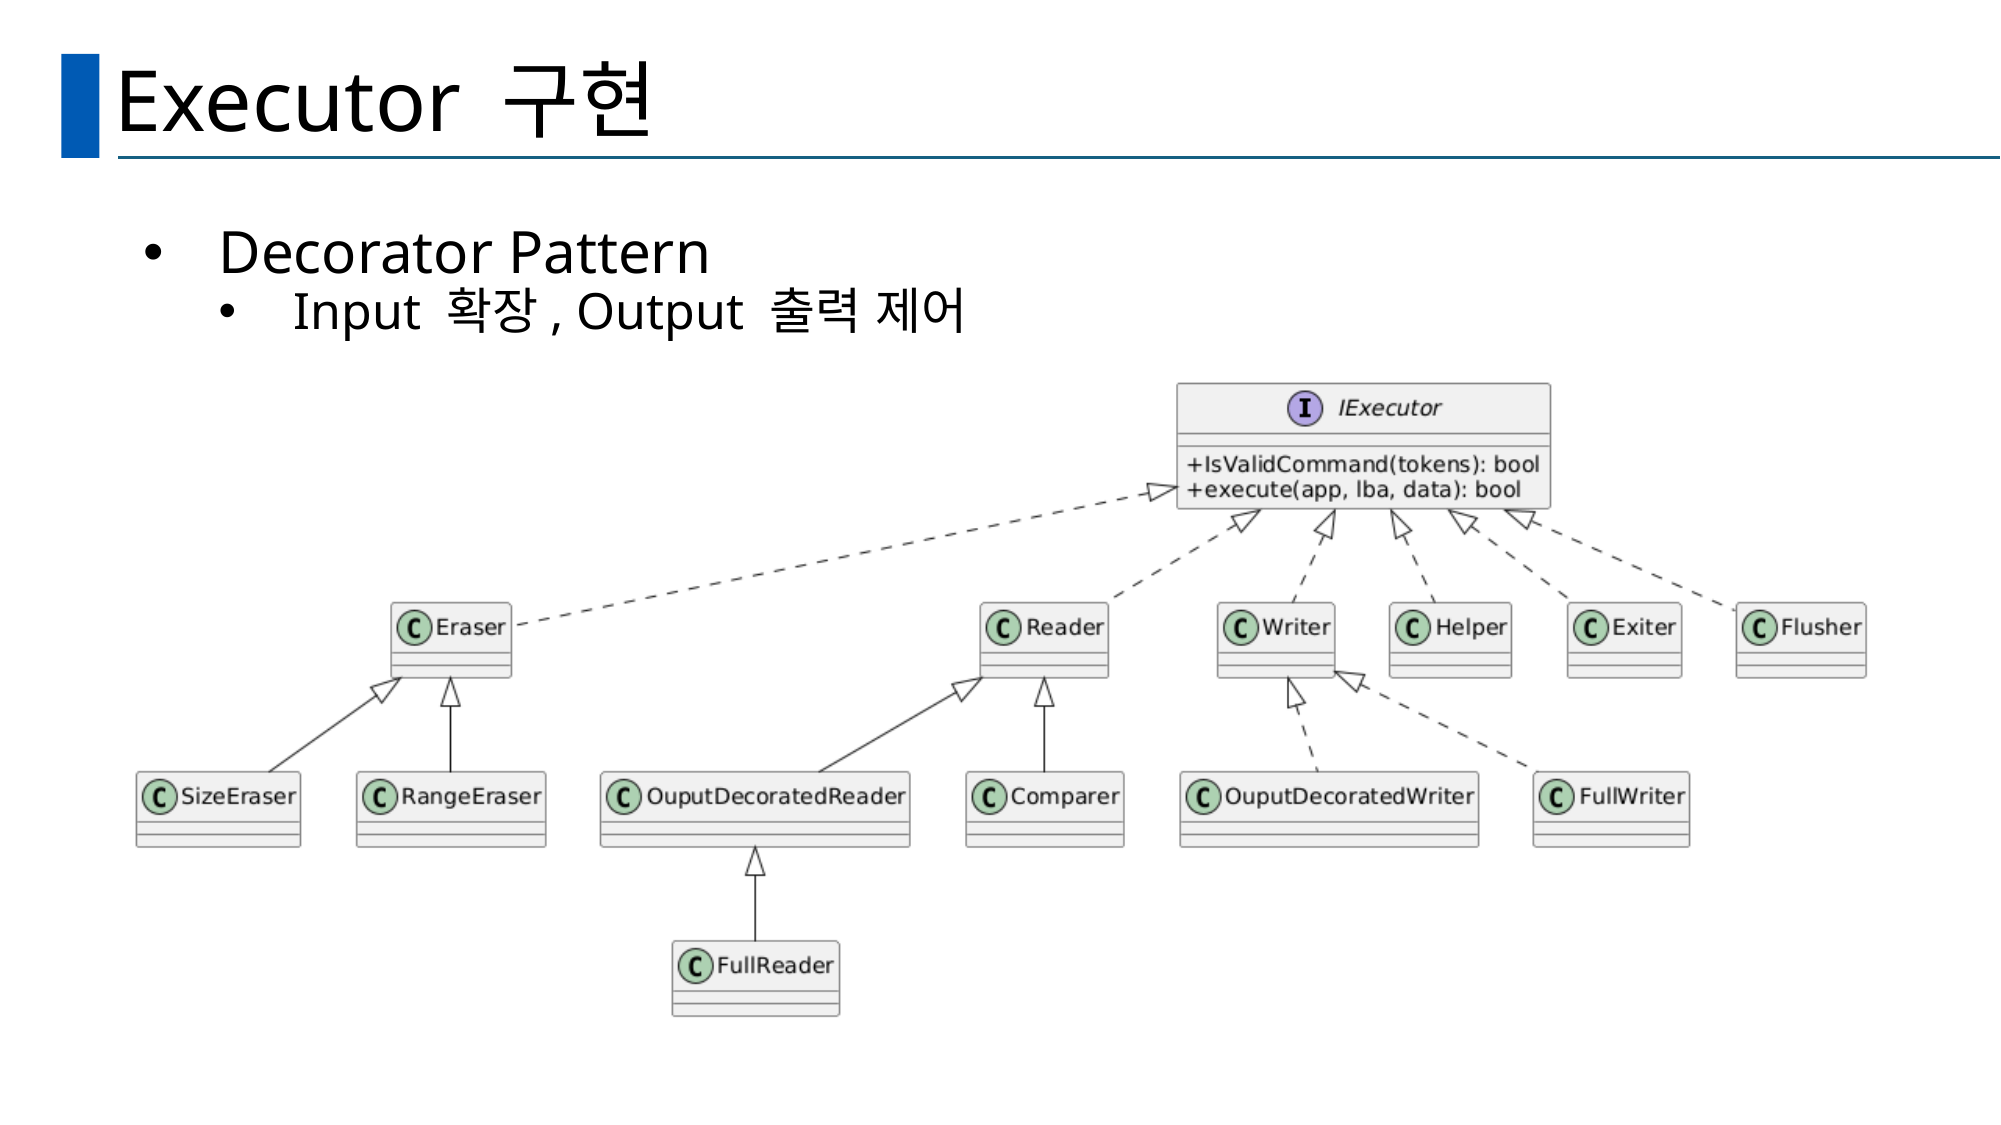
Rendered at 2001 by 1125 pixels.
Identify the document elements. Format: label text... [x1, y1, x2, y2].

list Decorator Pattern Input 확장, Output 출력 제어 [99, 215, 1825, 1025]
picture [124, 372, 1876, 1025]
title Executor 구현 [99, 50, 1825, 158]
